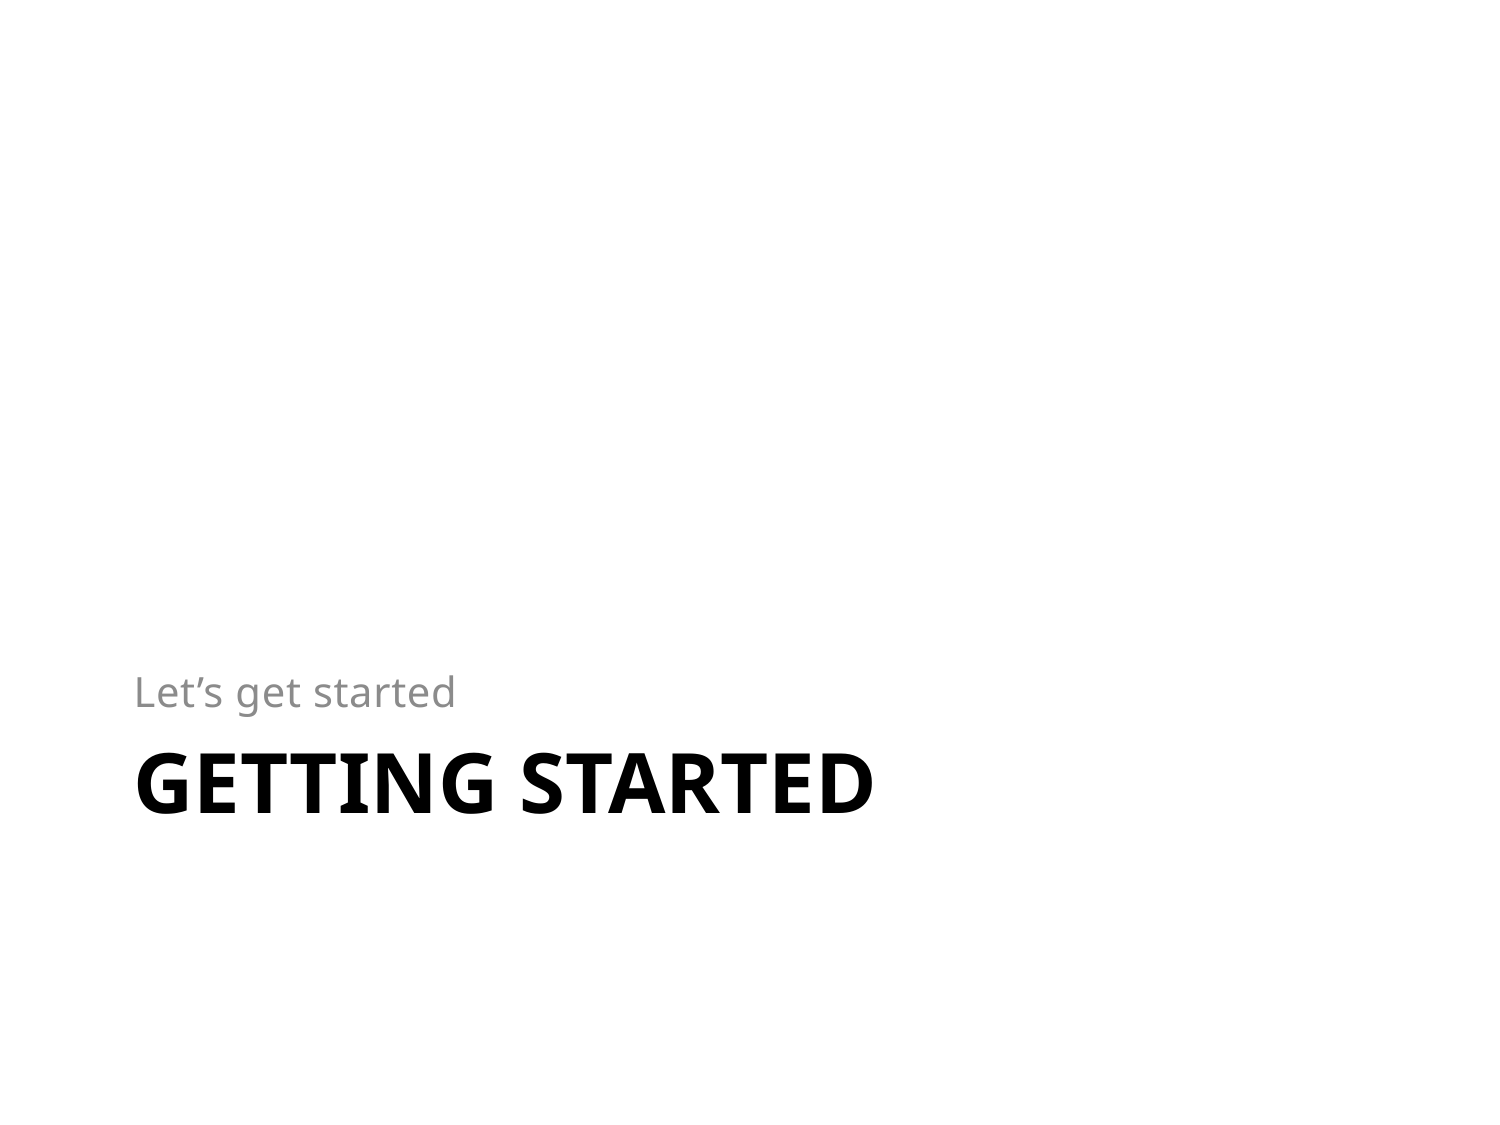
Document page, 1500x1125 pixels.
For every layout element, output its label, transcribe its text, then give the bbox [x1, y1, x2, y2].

title GETTING STARTED [118, 723, 1394, 947]
list Let’s get started [118, 476, 1394, 723]
